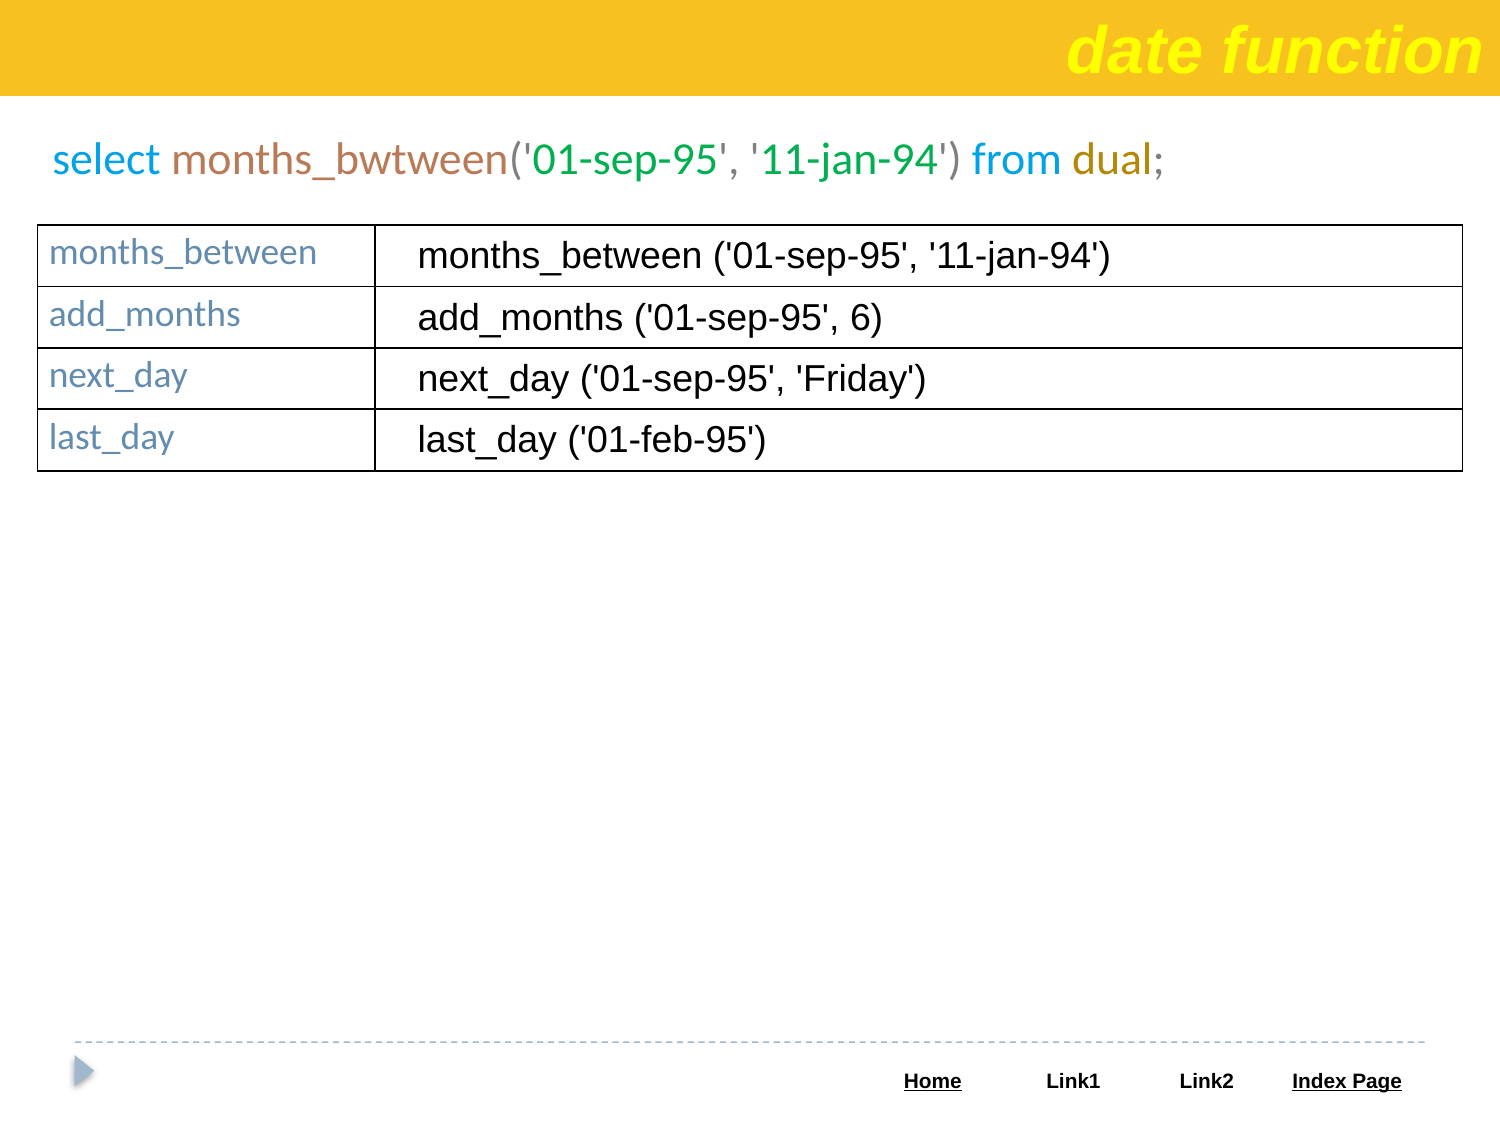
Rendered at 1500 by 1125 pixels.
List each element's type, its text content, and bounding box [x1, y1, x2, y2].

table_cell last_day [38, 410, 374, 470]
text_box date function [0, 0, 1500, 95]
table_cell next_day ('01-sep-95', 'Friday') [376, 349, 1462, 408]
table_cell last_day ('01-feb-95') [376, 410, 1462, 470]
table_cell next_day [38, 349, 374, 408]
table_cell add_months [38, 287, 374, 347]
table_cell add_months ('01-sep-95', 6) [376, 287, 1462, 347]
table_header months_between [38, 226, 374, 286]
text_box select months_bwtween('01-sep-95', '11-jan-94') from dual; [37, 120, 1463, 191]
table_header months_between ('01-sep-95', '11-jan-94') [376, 226, 1462, 286]
